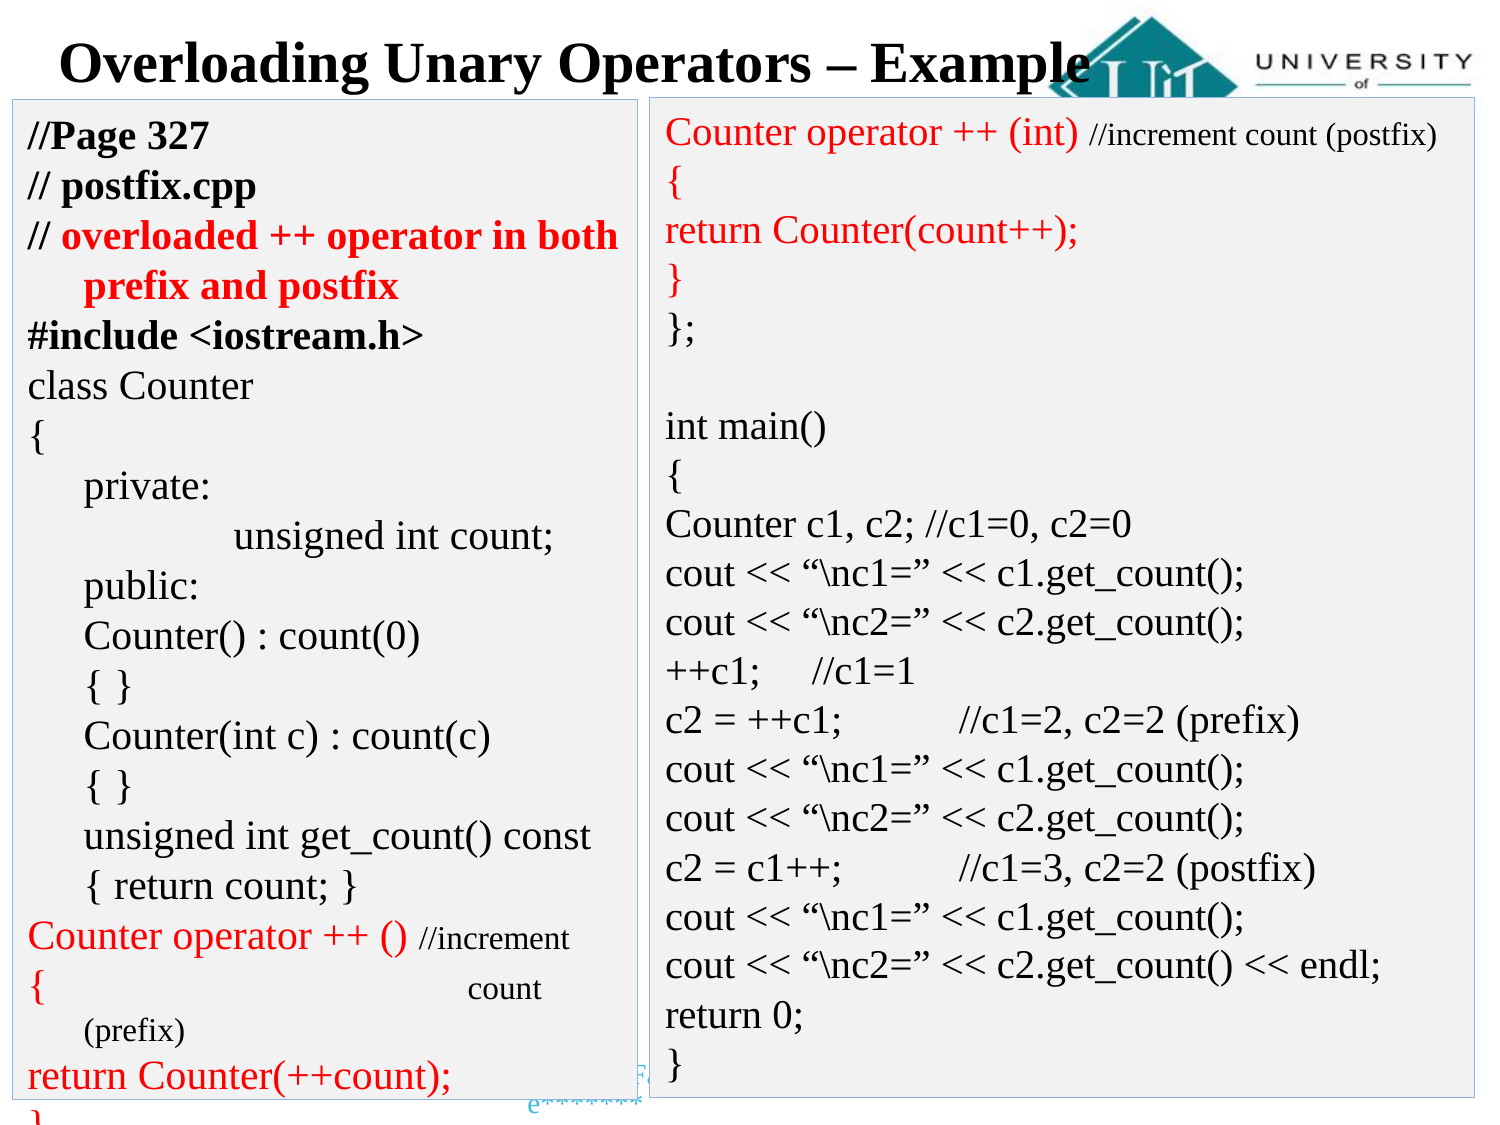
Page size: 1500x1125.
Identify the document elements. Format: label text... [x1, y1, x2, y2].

title Overloading Unary Operators – Example [0, 0, 1213, 188]
text_box Counter operator ++ (int) //increment count (postfix) { return Counter(count++); } }; int main() { Counter c1, c2; //c1=0, c2=0 cout << “\nc1=” << c1.get_count(); cout << “\nc2=” << c2.get_count(); ++c1; //c1=1 c2 = ++c1; //c1=2, c2=2 (prefix) cout << “\nc1=” << c1.get_count(); cout << “\nc2=” << c2.get_count(); c2 = c1++; //c1=3, c2=2 (postfix) cout << “\nc1=” << c1.get_count(); cout << “\nc2=” << c2.get_count() << endl; return 0; } [649, 97, 1475, 1098]
text_box //Page 327 // postfix.cpp // overloaded ++ operator in both prefix and postfix #include <iostream.h> class Counter { private: unsigned int count; public: Counter() : count(0) { } Counter(int c) : count(c) { } unsigned int get_count() const { return count; } Counter operator ++ () //increment { count (prefix) return Counter(++count); } [12, 99, 638, 1100]
picture [1213, 7, 1498, 164]
footer *******Faculty of Computer Science******* [512, 1042, 988, 1103]
